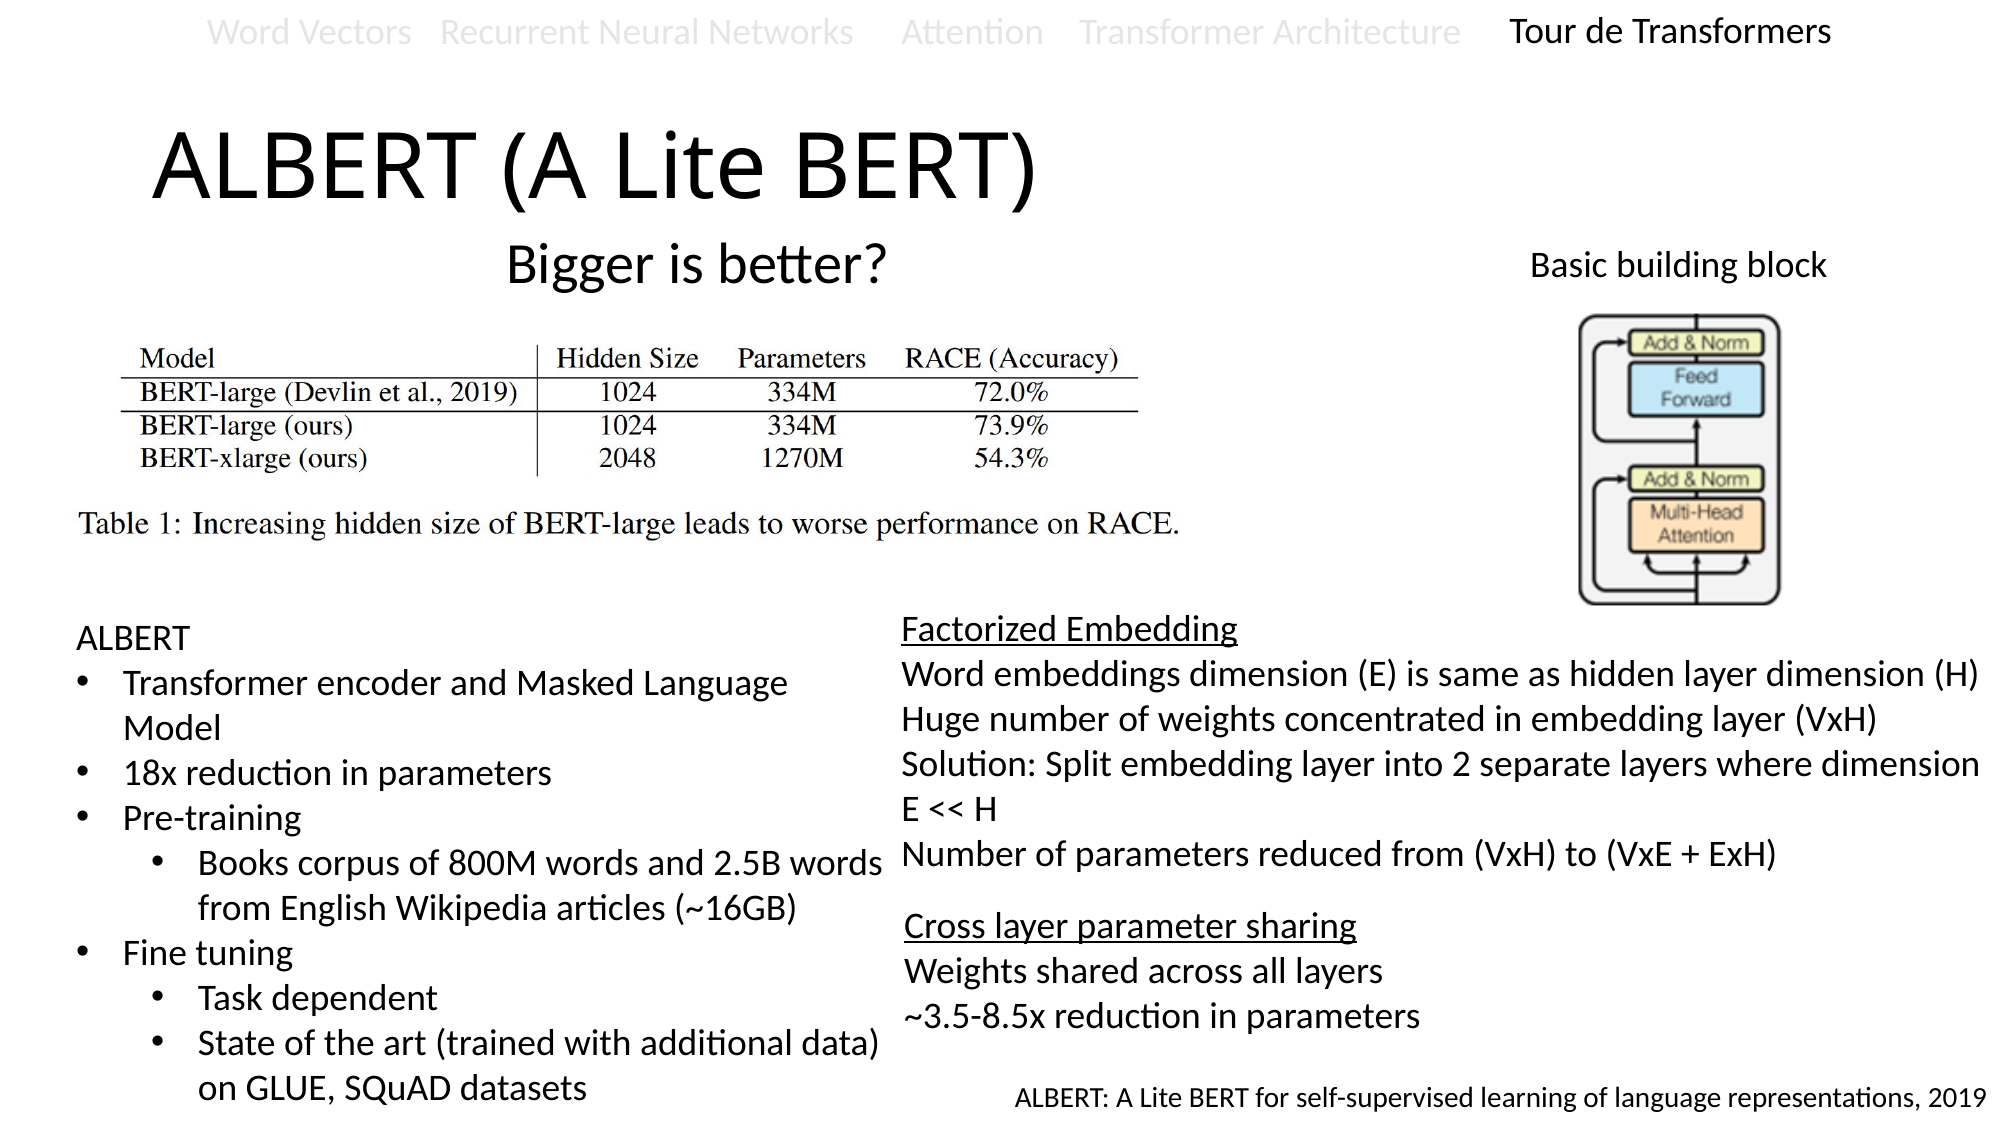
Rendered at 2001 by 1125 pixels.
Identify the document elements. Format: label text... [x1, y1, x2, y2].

text_box Factorized Embedding Word embeddings dimension (E) is same as hidden layer dimension (H) Huge number of weights concentrated in embedding layer (VxH) Solution: Split embedding layer into 2 separate layers where dimension E << H Number of parameters reduced from (VxH) to (VxE + ExH) [886, 596, 2000, 882]
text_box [192, 0, 1938, 61]
title ALBERT (A Lite BERT) [137, 59, 1863, 278]
text_box Cross layer parameter sharing Weights shared across all layers ~3.5-8.5x reduction in parameters [889, 893, 1437, 1089]
picture [1563, 307, 1795, 611]
text_box ALBERT Transformer encoder and Masked Language Model 18x reduction in parameters Pre-training Books corpus of 800M words and 2.5B words from English Wikipedia articles (~16GB) Fine tuning Task dependent State of the art (trained with additional data) on GLUE, SQuAD datasets [61, 606, 907, 1116]
text_box ALBERT: A Lite BERT for self-supervised learning of language representations, 2019 [999, 1070, 2000, 1121]
list Bigger is better? [491, 225, 947, 321]
picture [24, 321, 1229, 563]
text_box Basic building block [1515, 232, 1843, 292]
